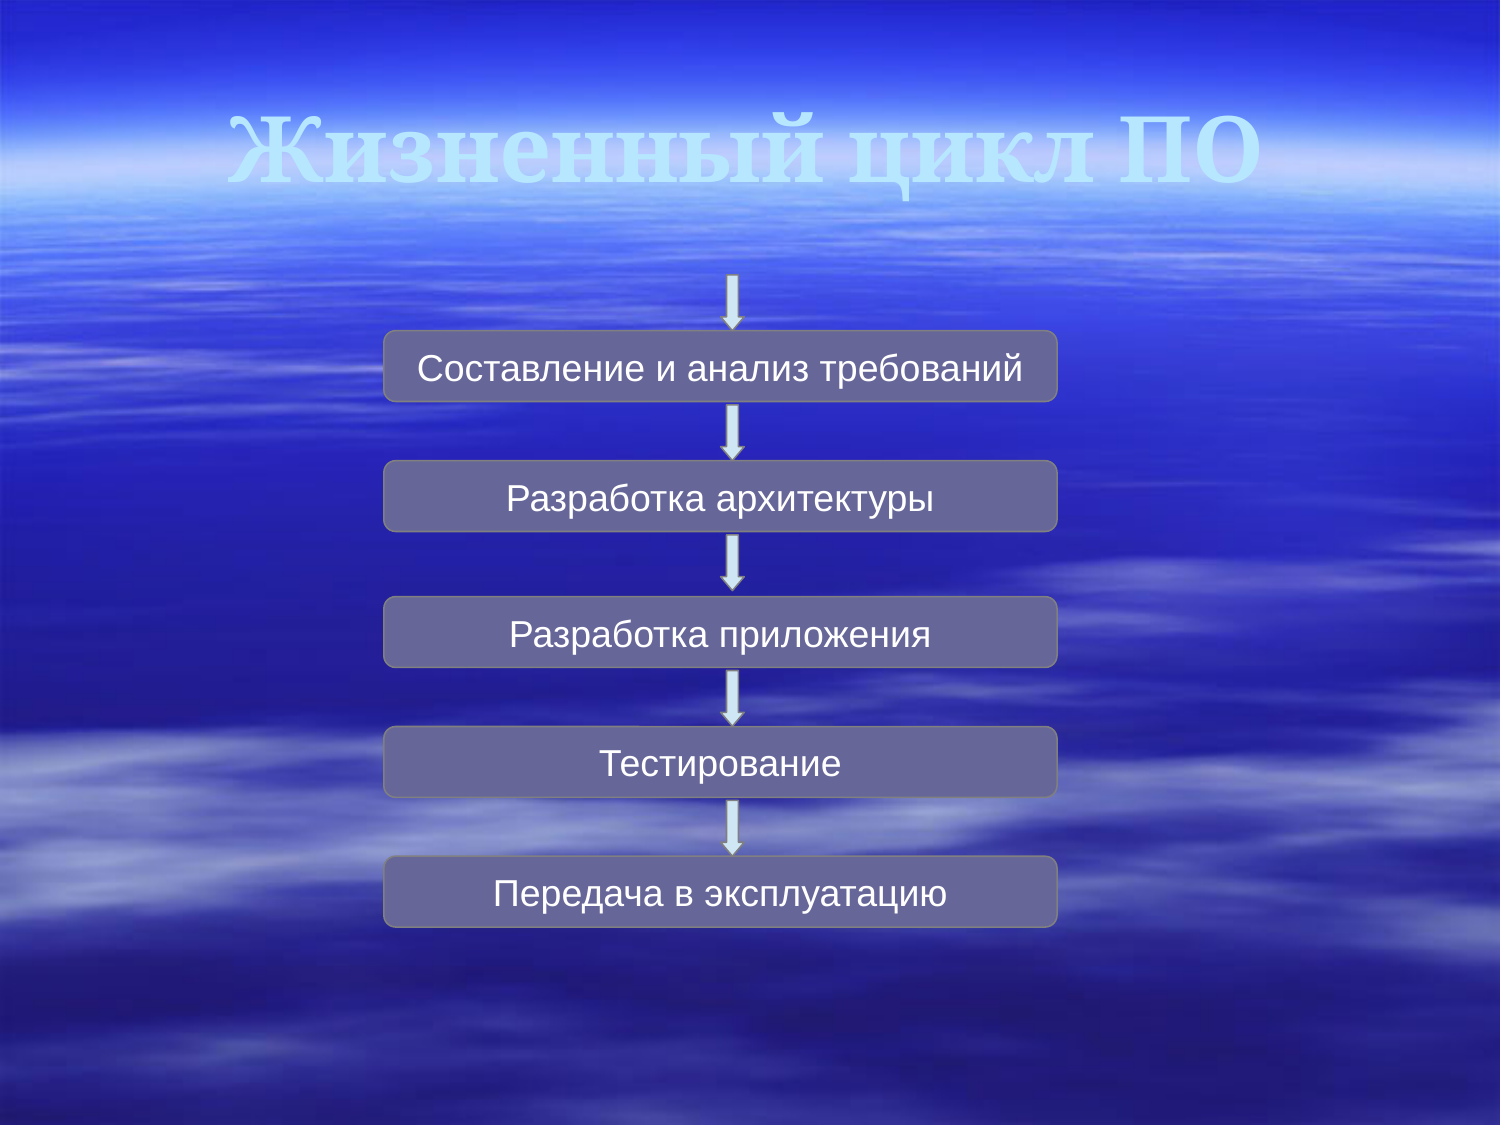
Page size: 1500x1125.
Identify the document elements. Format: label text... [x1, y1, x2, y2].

title Жизненный цикл ПО [49, 28, 1446, 264]
text_box [720, 274, 745, 331]
text_box [720, 670, 745, 727]
text_box [720, 800, 745, 857]
text_box Передача в эксплуатацию [383, 856, 1058, 928]
text_box Разработка архитектуры [383, 460, 1058, 532]
text_box Разработка приложения [383, 596, 1058, 668]
text_box Тестирование [383, 726, 1058, 798]
text_box [720, 534, 745, 591]
picture [0, 0, 1500, 1125]
text_box [720, 404, 745, 461]
text_box Составление и анализ требований [383, 330, 1058, 402]
